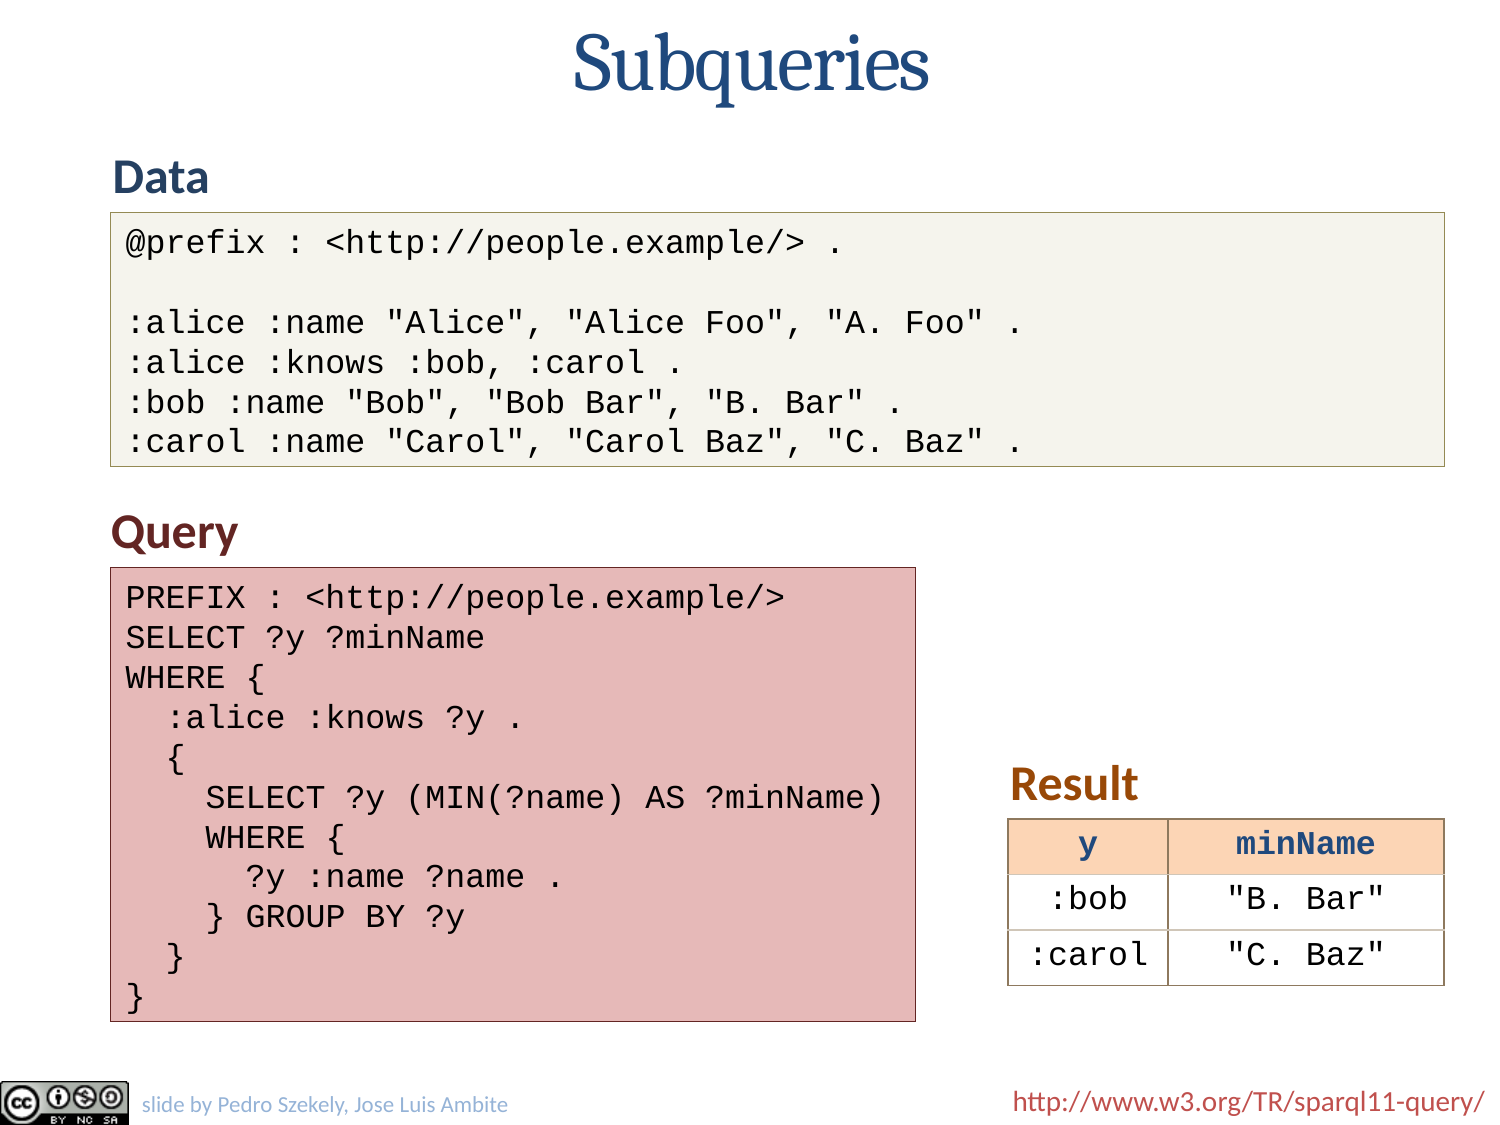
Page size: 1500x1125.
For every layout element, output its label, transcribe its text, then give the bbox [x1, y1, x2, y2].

text_box Result [1009, 743, 1139, 819]
text_box PREFIX : <http://people.example/> SELECT ?y ?minName WHERE { :alice :knows ?y . { SELECT ?y (MIN(?name) AS ?minName) WHERE { ?y :name ?name . } GROUP BY ?y } } [110, 567, 916, 1022]
text_box Subqueries [128, 0, 1379, 130]
table_cell :bob [1009, 875, 1167, 929]
text_box slide by Pedro Szekely, Jose Luis Ambite [138, 1082, 525, 1125]
text_box http://www.w3.org/TR/sparql11-query/ [851, 1074, 1500, 1125]
picture [0, 1080, 129, 1125]
text_box Query [110, 491, 239, 567]
table_header minName [1169, 820, 1443, 874]
text_box @prefix : <http://people.example/> . :alice :name "Alice", "Alice Foo", "A. Foo" . :alice :knows :bob, :carol . :bob :name "Bob", "Bob Bar", "B. Bar" . :carol :name "Carol", "Carol Baz", "C. Baz" . [110, 212, 1445, 467]
table_cell "B. Bar" [1169, 875, 1443, 929]
table_header y [1009, 820, 1167, 874]
table_cell :carol [1009, 931, 1167, 985]
table_cell "C. Baz" [1169, 931, 1443, 985]
text_box Data [112, 136, 210, 211]
